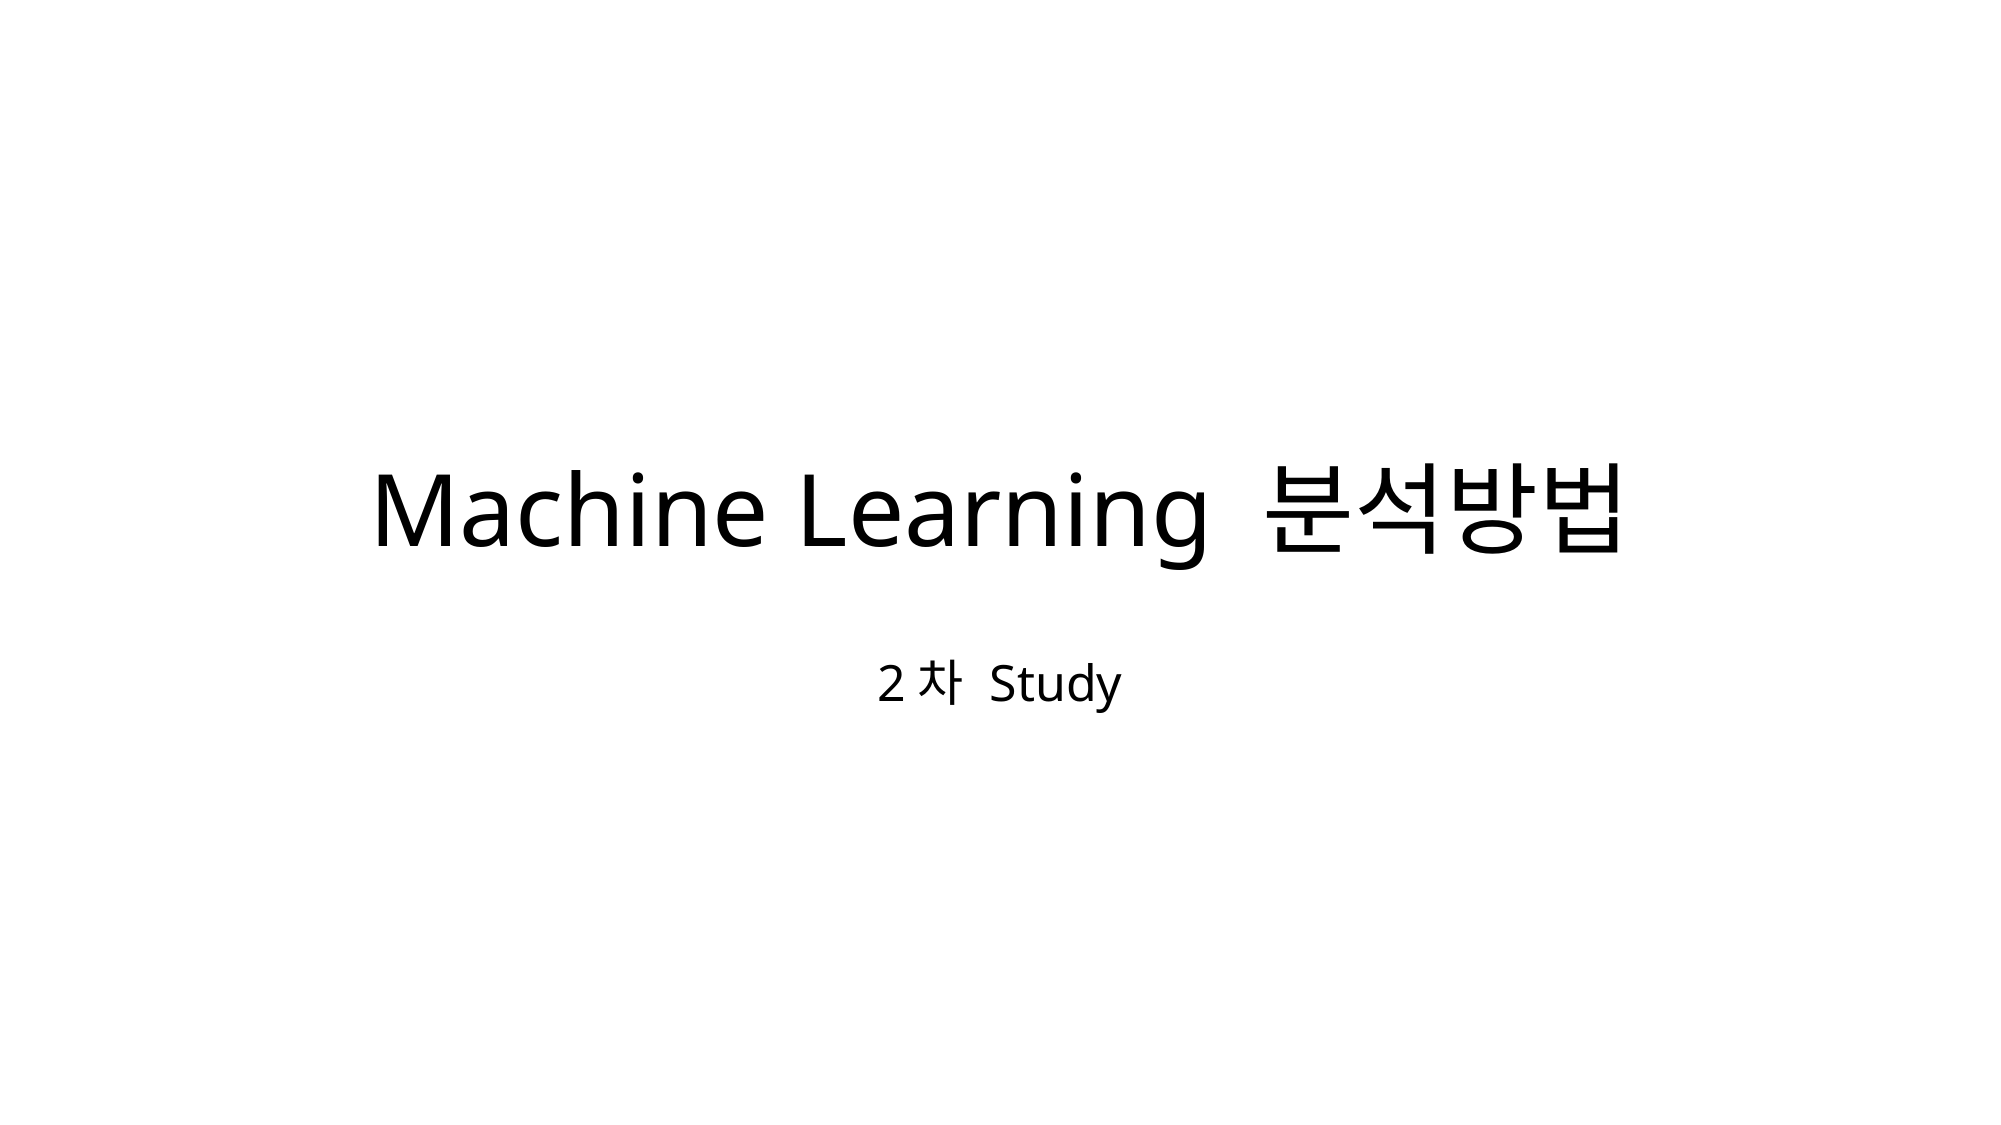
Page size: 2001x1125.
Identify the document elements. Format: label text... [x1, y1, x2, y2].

title Machine Learning 분석방법 [249, 184, 1750, 576]
subtitle 2차 Study [249, 650, 1750, 777]
